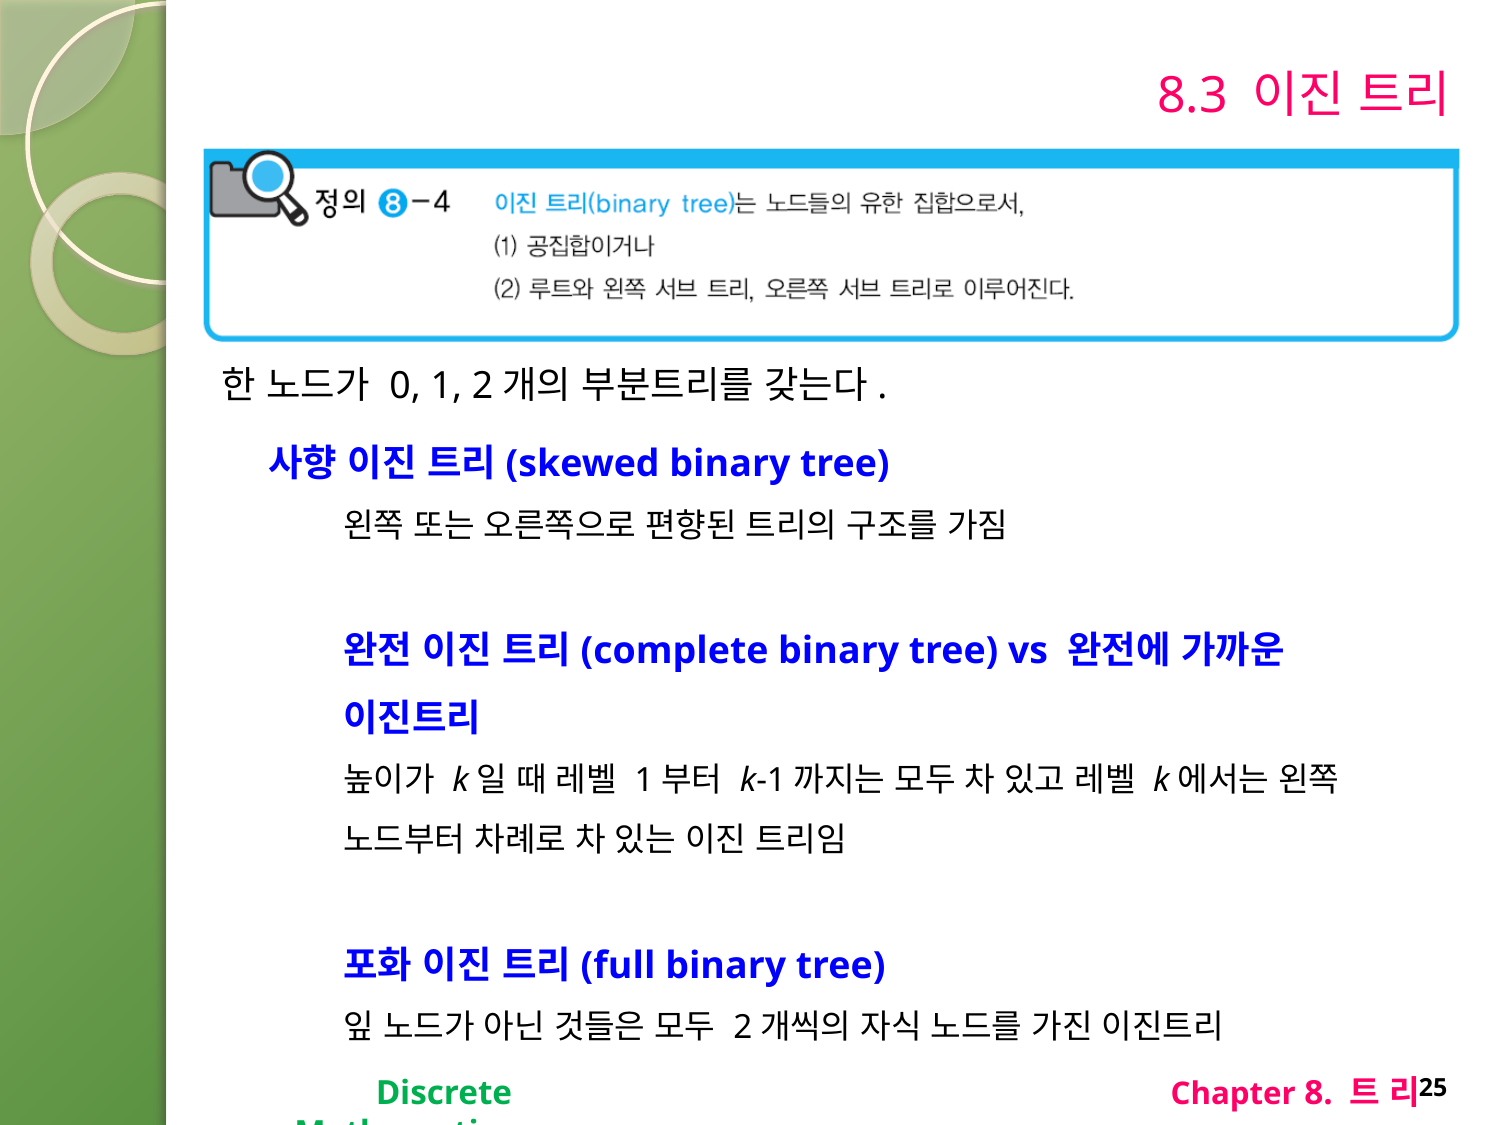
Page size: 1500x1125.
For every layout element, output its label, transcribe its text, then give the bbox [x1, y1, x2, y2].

title 8.3 이진 트리 [235, 45, 1466, 138]
text_box Chapter 8. 트 리 [1155, 1063, 1500, 1119]
text_box 한 노드가 0, 1, 2개의 부분트리를 갖는다. [206, 363, 1128, 414]
text_box Discrete Mathematics [172, 1063, 528, 1125]
text_box 사향 이진 트리(skewed binary tree) 왼쪽 또는 오른쪽으로 편향된 트리의 구조를 가짐 완전 이진 트리(complete binary tree) vs 완전에 가까운 이진트리 높이가 k일 때 레벨 1부터 k-1까지는 모두 차 있고 레벨 k에서는 왼쪽 노드부터 차례로 차 있는 이진 트리임 포화 이진 트리(full binary tree) 잎 노드가 아닌 것들은 모두 2개씩의 자식 노드를 가진 이진트리 [253, 408, 1447, 1053]
slide_number 25 [1382, 1071, 1484, 1114]
picture [195, 140, 1466, 352]
